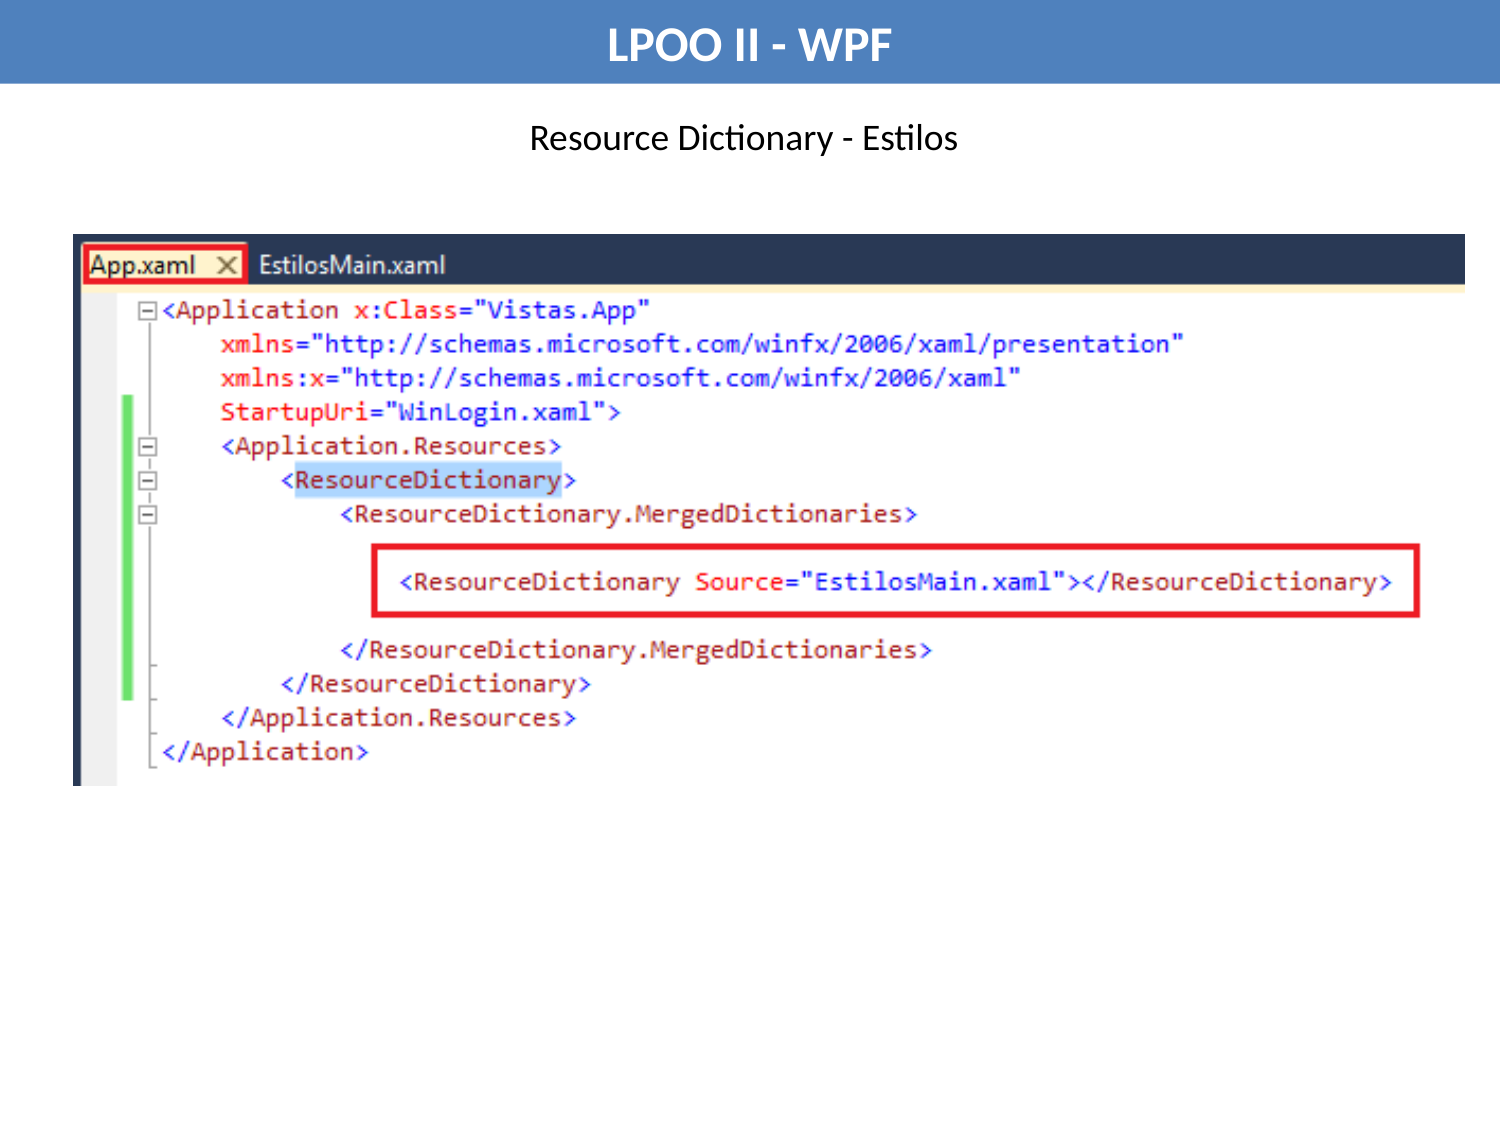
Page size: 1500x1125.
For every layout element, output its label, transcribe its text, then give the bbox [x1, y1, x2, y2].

text_box Resource Dictionary - Estilos [480, 105, 1008, 166]
text_box LPOO II - WPF [0, 0, 1500, 84]
picture [72, 234, 1466, 786]
